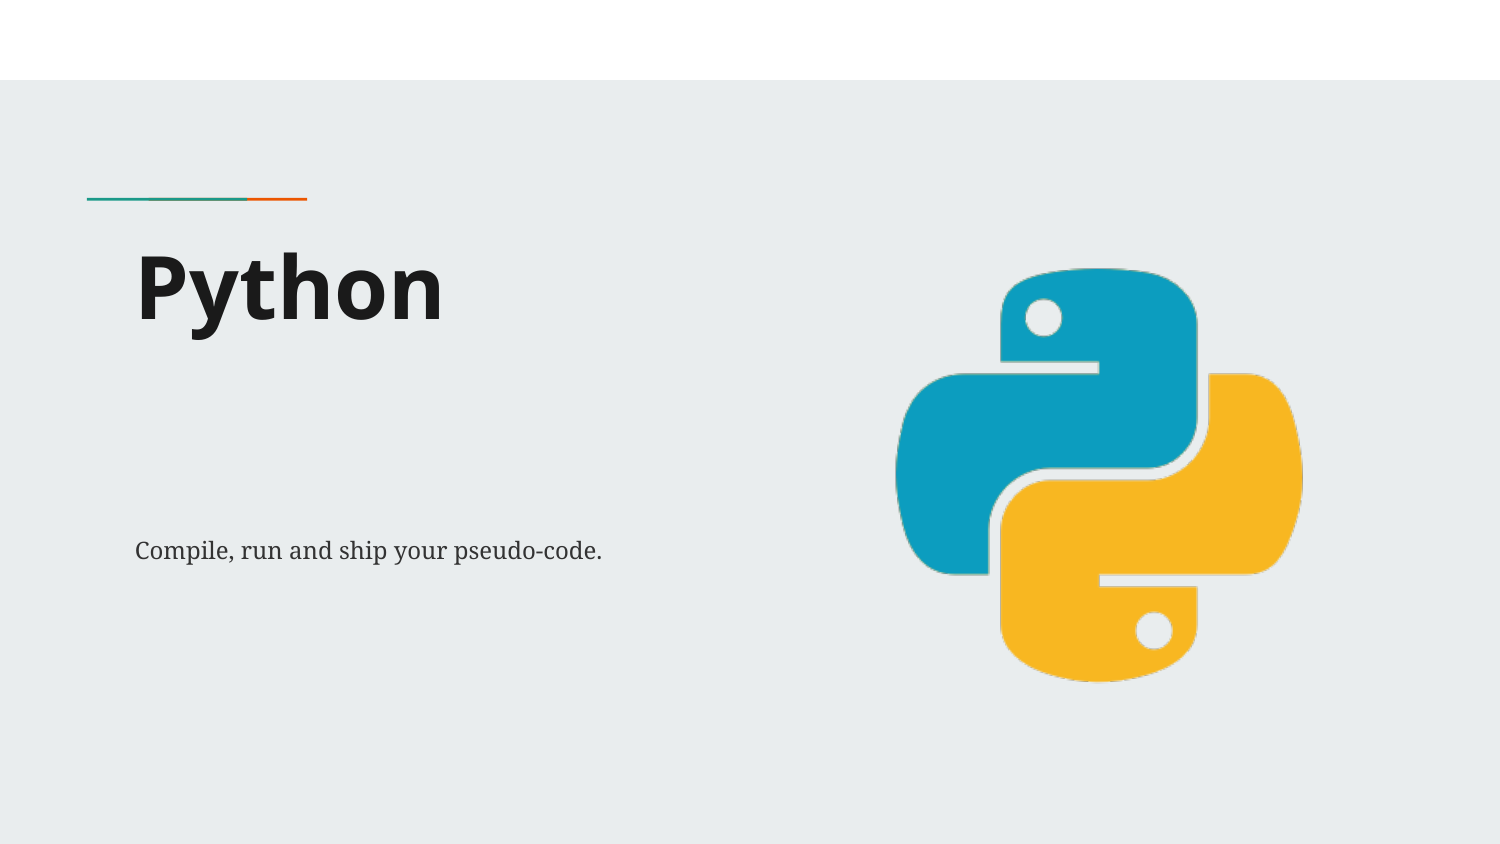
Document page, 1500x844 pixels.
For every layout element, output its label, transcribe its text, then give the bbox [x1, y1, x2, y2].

subtitle Compile, run and ship your pseudo-code. [119, 520, 694, 610]
title Python [119, 216, 694, 490]
picture [699, 75, 1500, 844]
